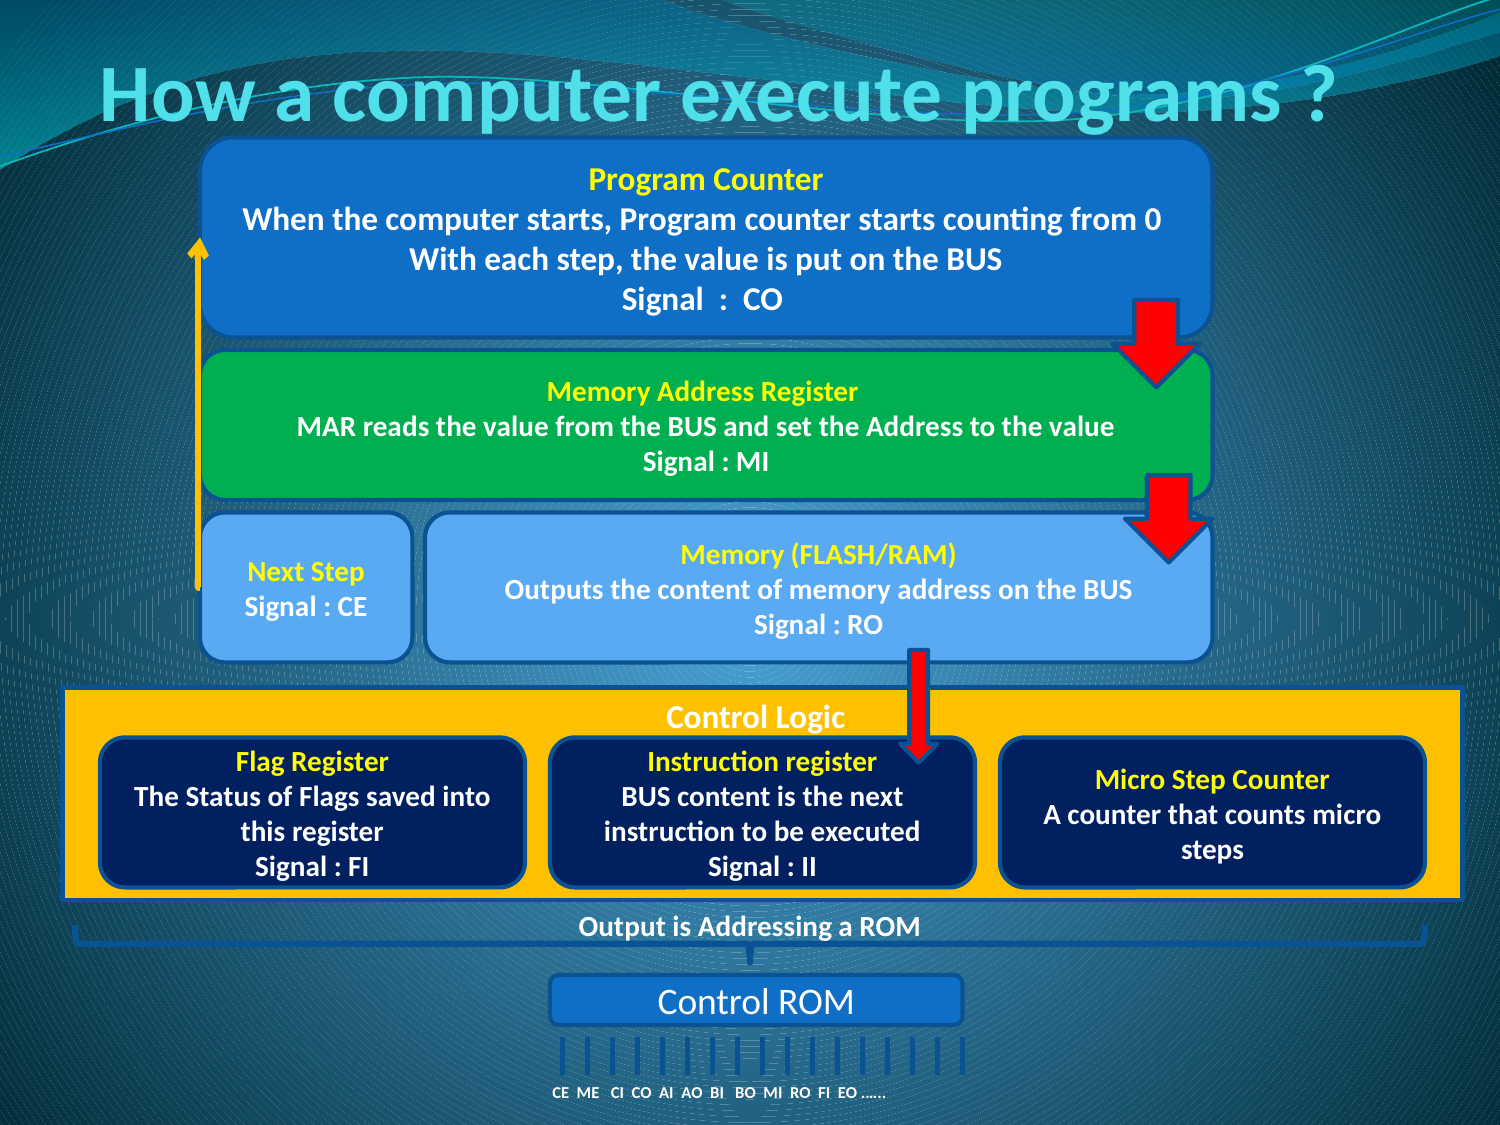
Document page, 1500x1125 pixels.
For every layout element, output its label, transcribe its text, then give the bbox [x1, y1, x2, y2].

text_box Flag Register The Status of Flags saved into this register Signal : FI [97, 735, 528, 890]
text_box Program Counter When the computer starts, Program counter starts counting from 0 With each step, the value is put on the BUS Signal : CO [197, 135, 1215, 340]
text_box Output is Addressing a ROM [563, 899, 943, 950]
text_box [943, 924, 1426, 945]
text_box Memory Address Register MAR reads the value from the BUS and set the Address to the value Signal : MI [210, 347, 1215, 503]
text_box [74, 924, 563, 945]
text_box [898, 647, 940, 765]
text_box Instruction register BUS content is the next instruction to be executed Signal : II [547, 735, 978, 890]
text_box Example: LDI [197, 515, 209, 598]
text_box Next Step Signal : CE [197, 510, 415, 665]
text_box [1110, 297, 1202, 390]
text_box Control Logic [651, 687, 861, 735]
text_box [199, 237, 203, 588]
text_box [1123, 472, 1215, 565]
text_box Micro Step Counter A counter that counts micro steps [997, 735, 1428, 890]
text_box CE ME CI CO AI AO BI BO MI RO FI EO .….. [537, 1074, 950, 1110]
text_box LSB [205, 353, 209, 497]
text_box Memory (FLASH/RAM) Outputs the content of memory address on the BUS Signal : RO [422, 510, 1215, 665]
title How a computer execute programs ? [99, 37, 1413, 138]
text_box [205, 257, 209, 330]
text_box [60, 685, 1465, 902]
text_box [748, 950, 752, 964]
text_box Control ROM [547, 972, 965, 1028]
